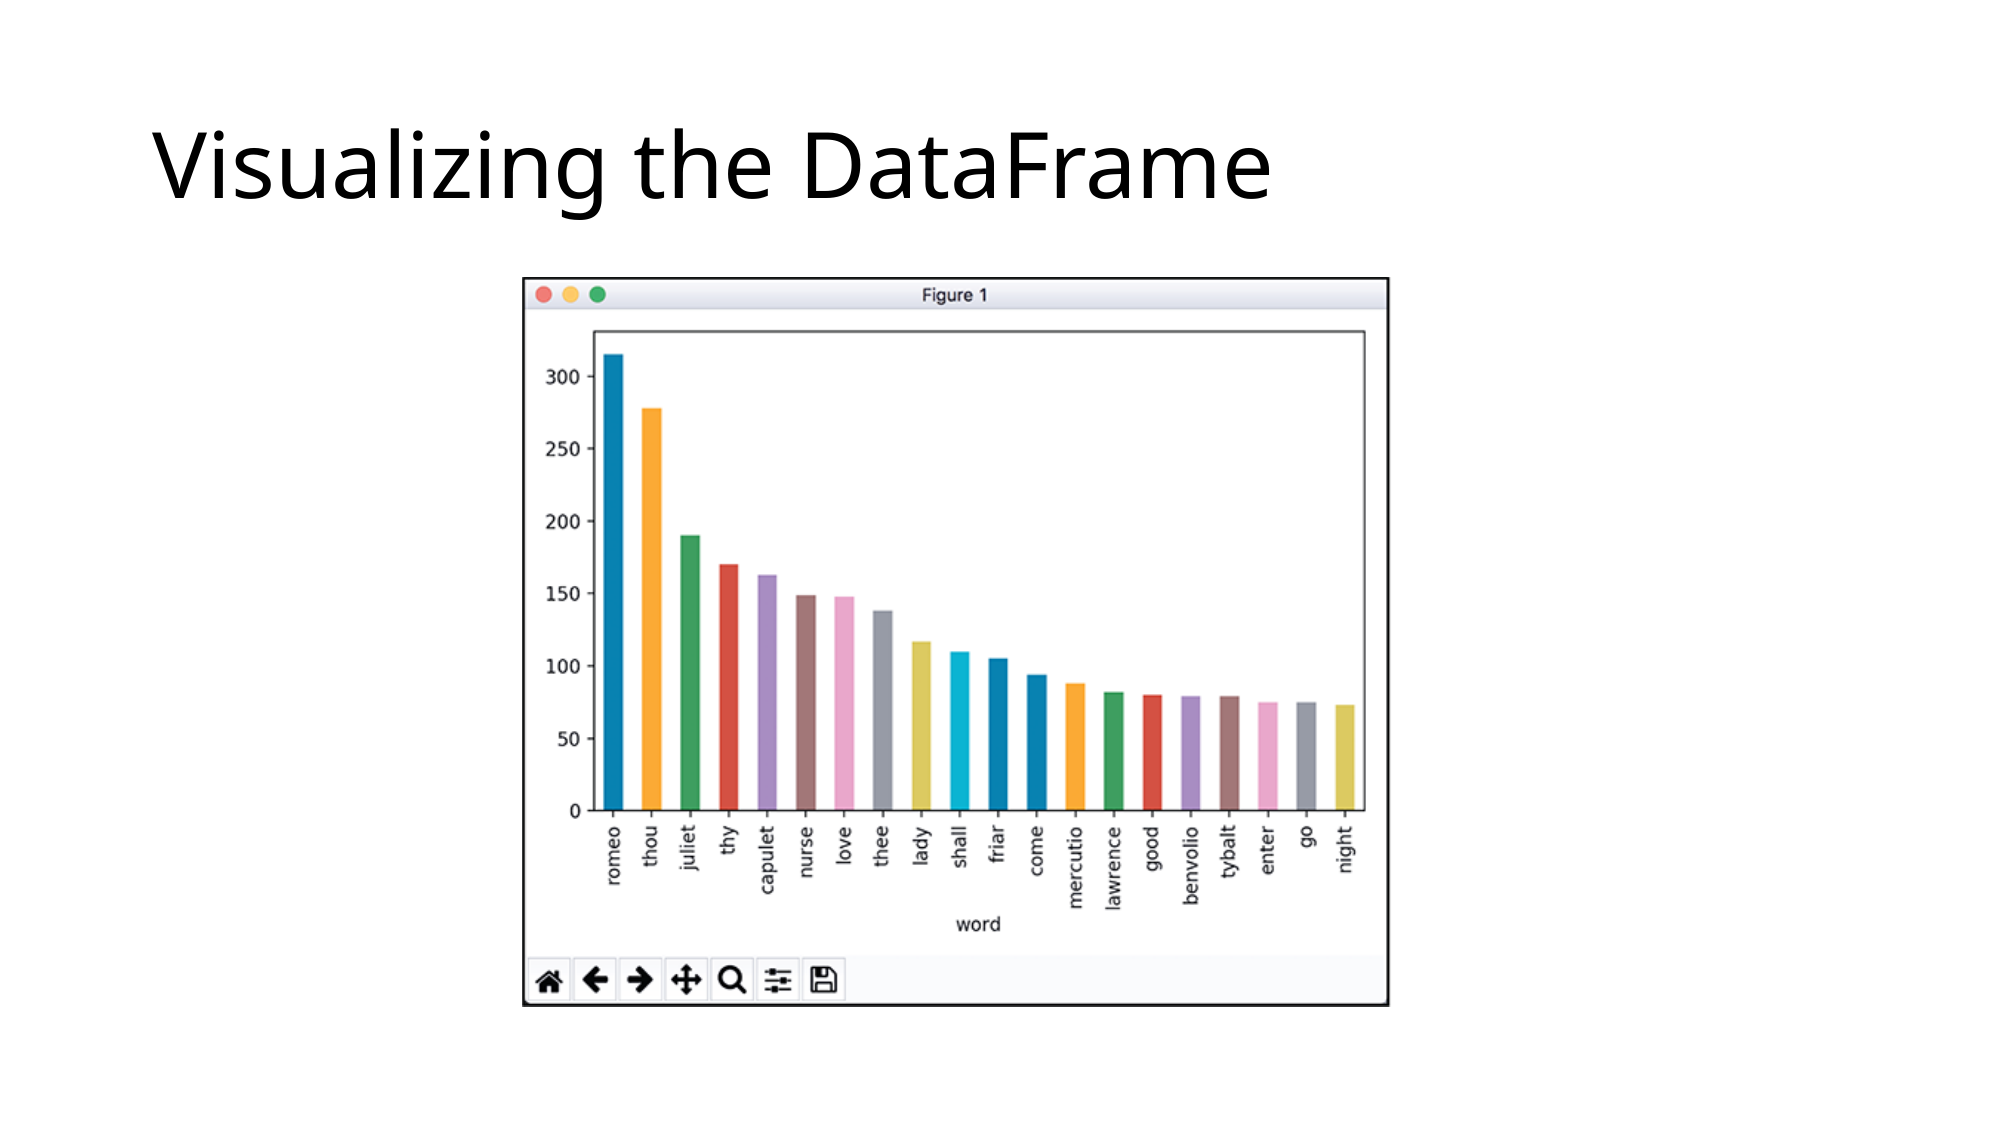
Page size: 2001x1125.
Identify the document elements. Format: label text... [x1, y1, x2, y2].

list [522, 277, 1776, 1007]
title Visualizing the DataFrame [137, 59, 1863, 278]
